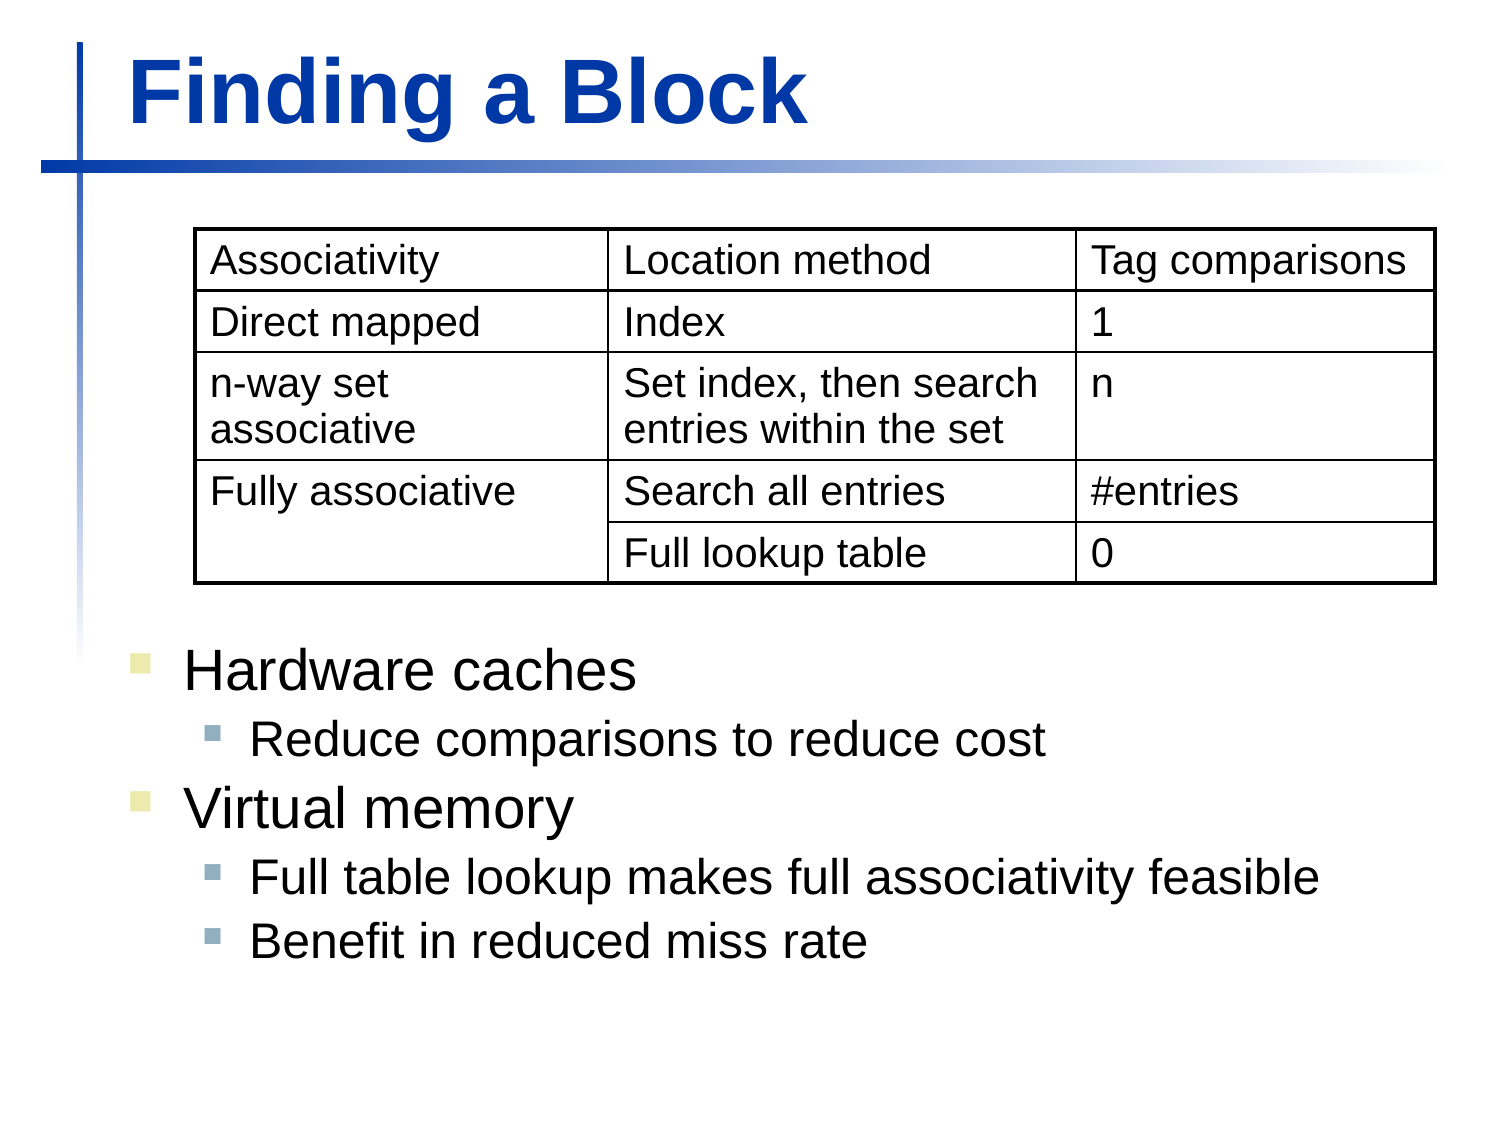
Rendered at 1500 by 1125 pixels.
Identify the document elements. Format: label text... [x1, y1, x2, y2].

table_cell n [1077, 353, 1433, 459]
table_cell Set index, then search entries within the set [609, 353, 1075, 459]
table_cell n-way set associative [197, 353, 607, 459]
table_cell #entries [1077, 461, 1433, 521]
table_cell Direct mapped [197, 292, 607, 351]
list Hardware caches Reduce comparisons to reduce cost Virtual memory Full table lookup makes full associativity feasible Benefit in reduced miss rate [111, 632, 1470, 1024]
table_cell Fully associative [197, 461, 607, 581]
table_header Tag comparisons [1077, 231, 1433, 289]
table_cell Search all entries [609, 461, 1075, 521]
table_cell Full lookup table [609, 523, 1075, 581]
table_cell 0 [1077, 523, 1433, 581]
table_header Location method [609, 231, 1075, 289]
title Finding a Block [111, 23, 1468, 150]
table_cell 1 [1077, 292, 1433, 351]
table_header Associativity [197, 231, 607, 289]
table_cell Index [609, 292, 1075, 351]
